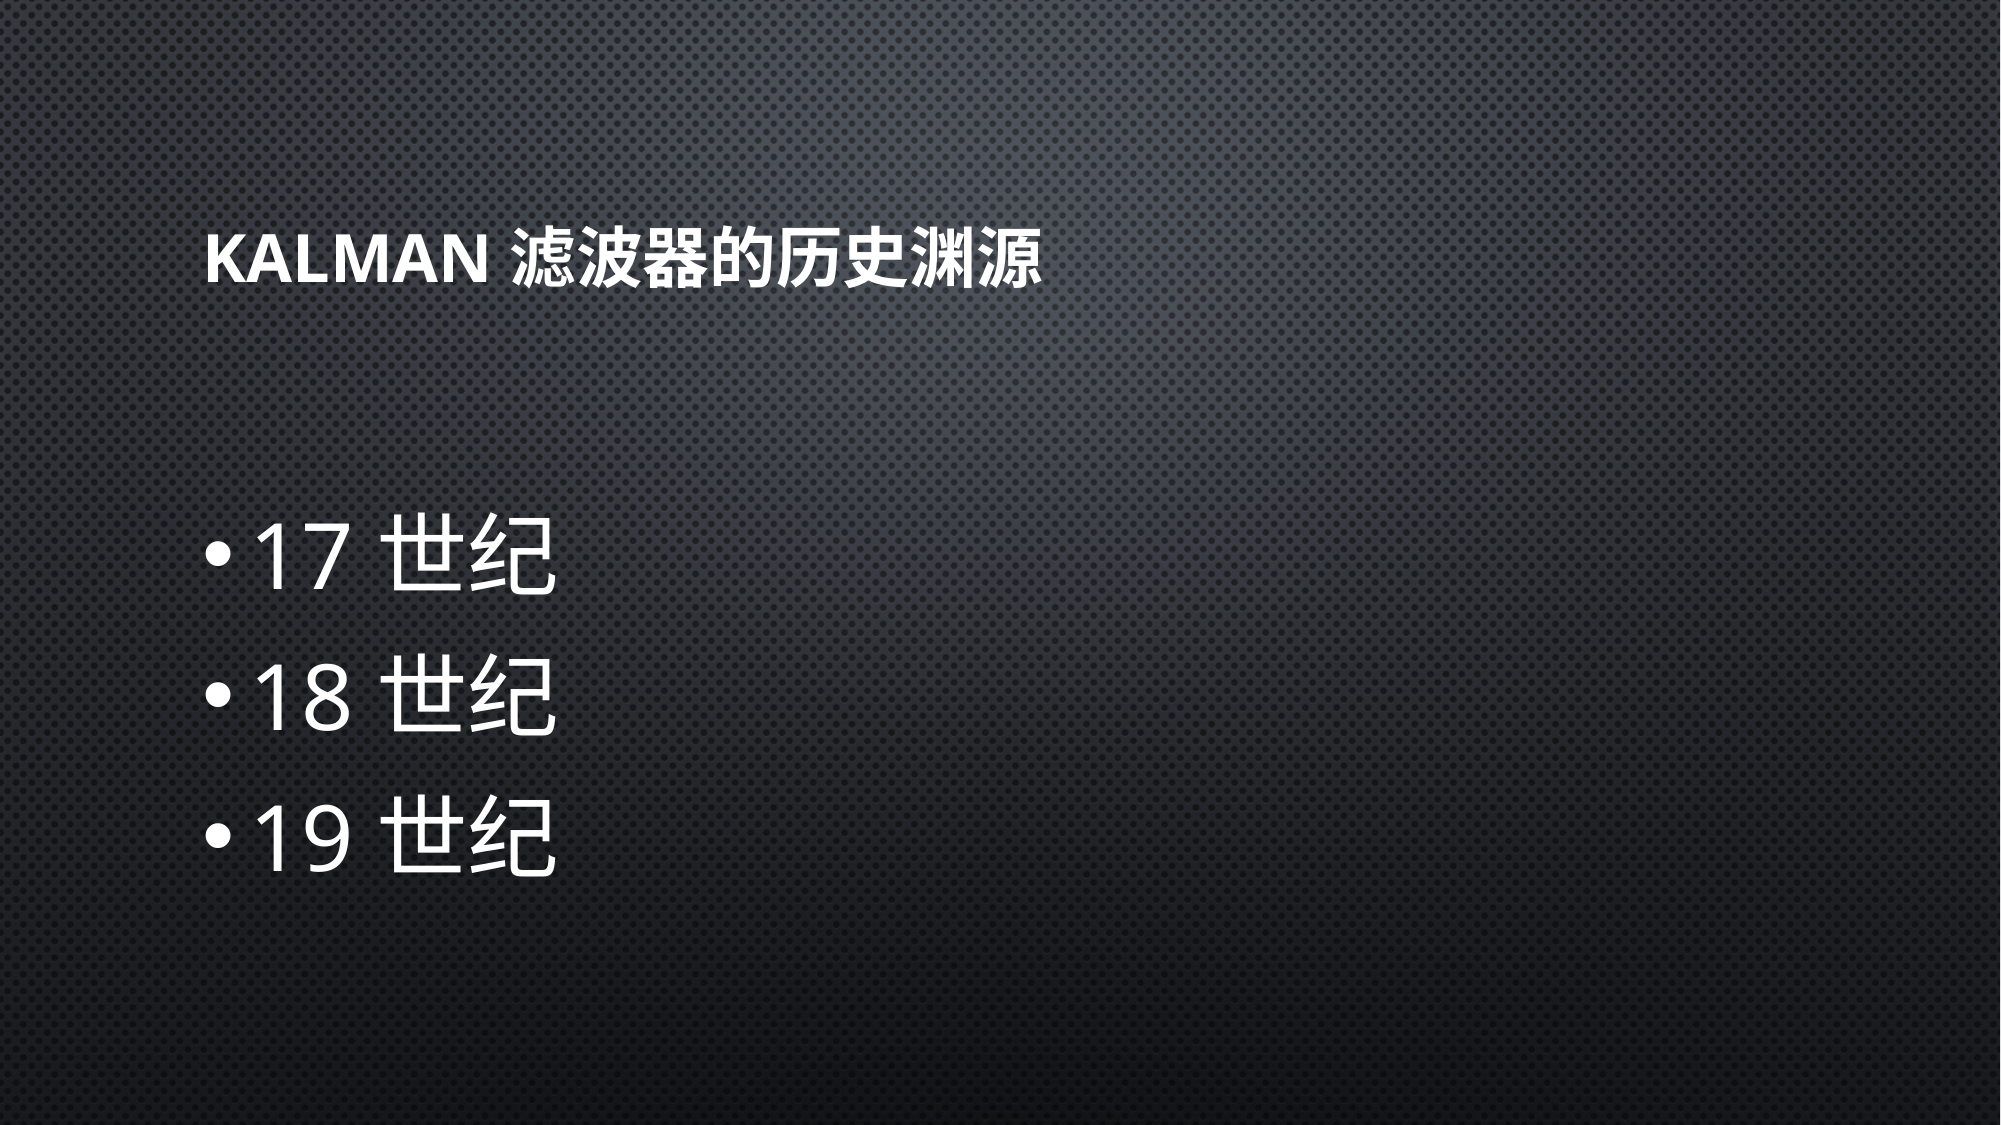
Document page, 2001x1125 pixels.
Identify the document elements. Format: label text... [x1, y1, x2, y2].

list 17世纪 18世纪 19世纪 [187, 437, 1813, 950]
title Kalman滤波器的历史渊源 [187, 99, 1813, 413]
